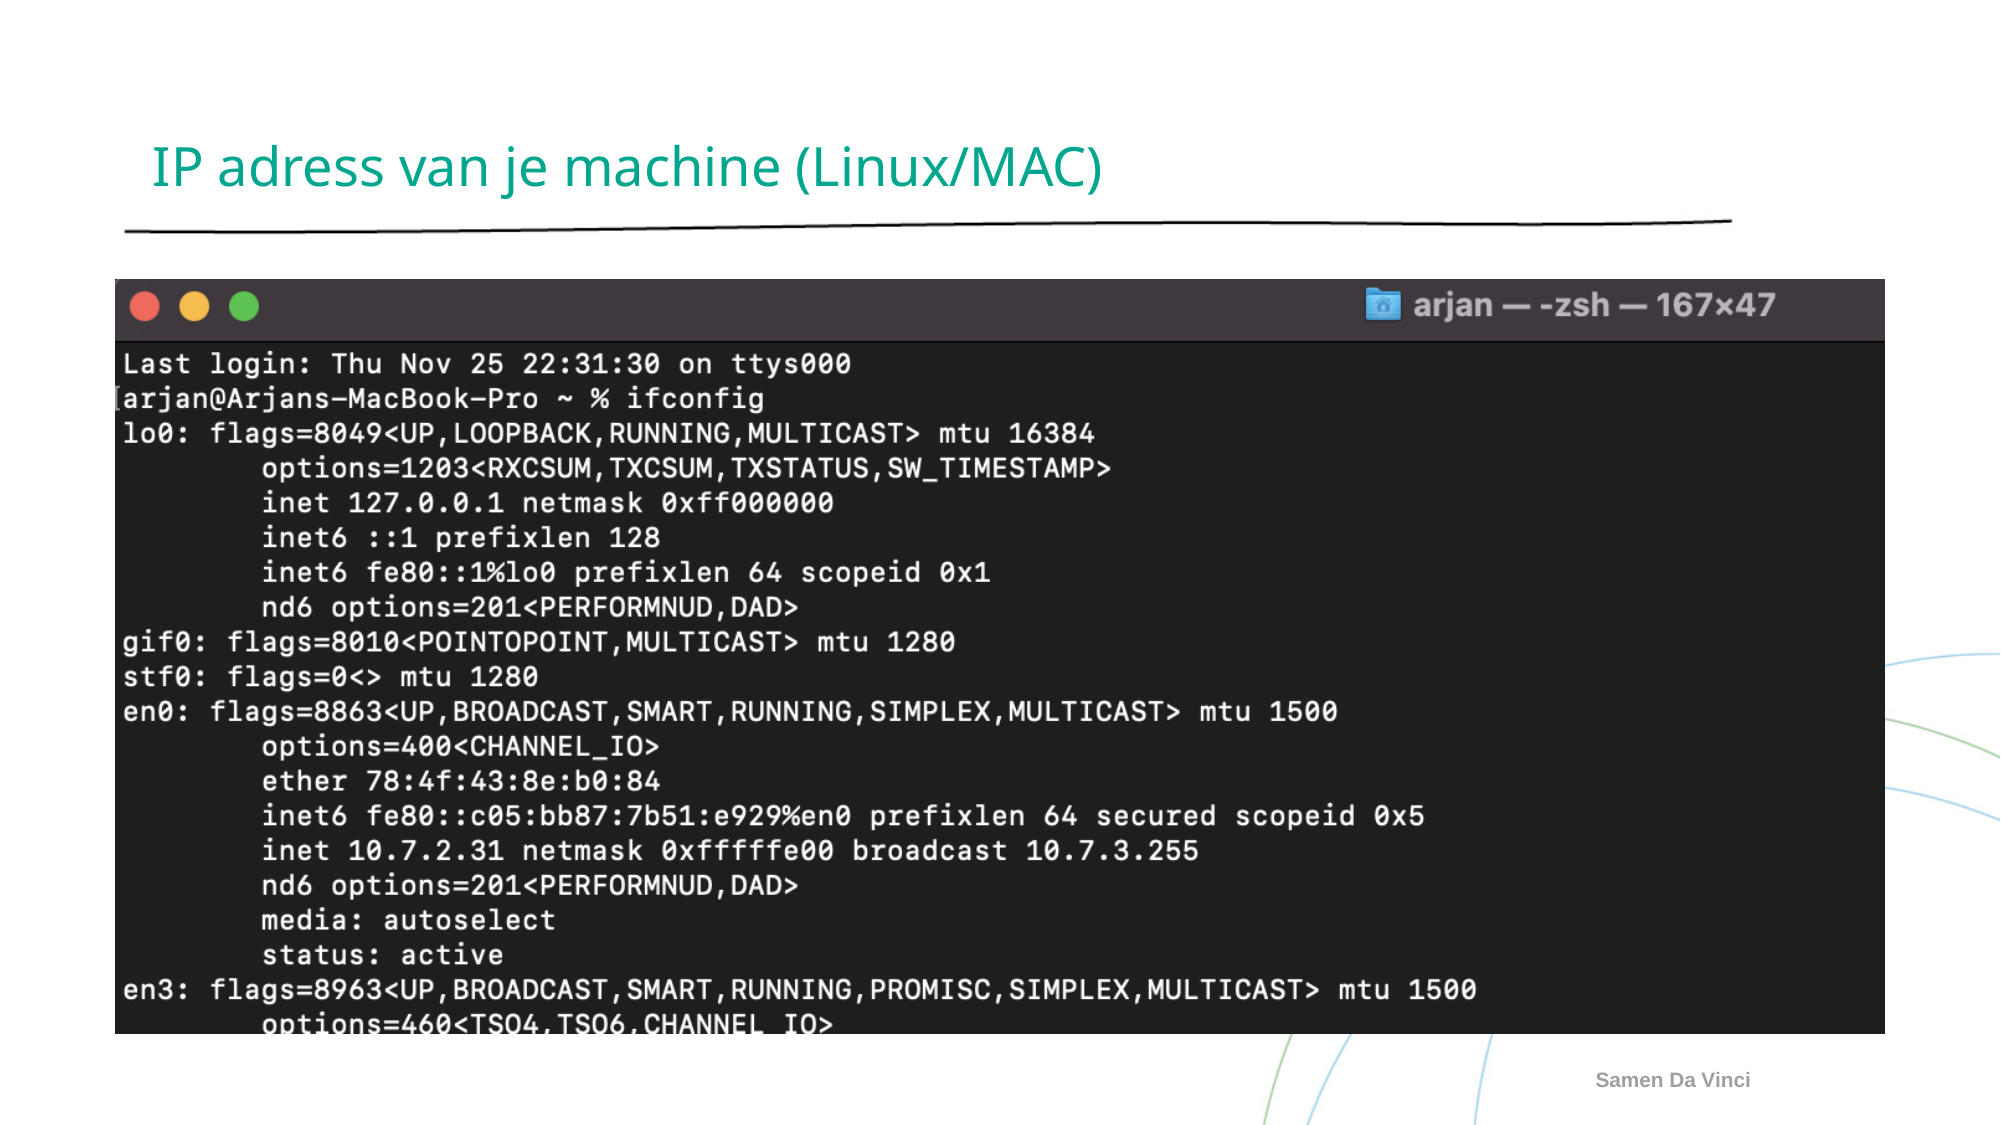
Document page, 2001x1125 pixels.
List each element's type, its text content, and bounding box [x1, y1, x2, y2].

title IP adress van je machine (Linux/MAC) [137, 59, 1863, 278]
picture [0, 0, 2001, 1125]
